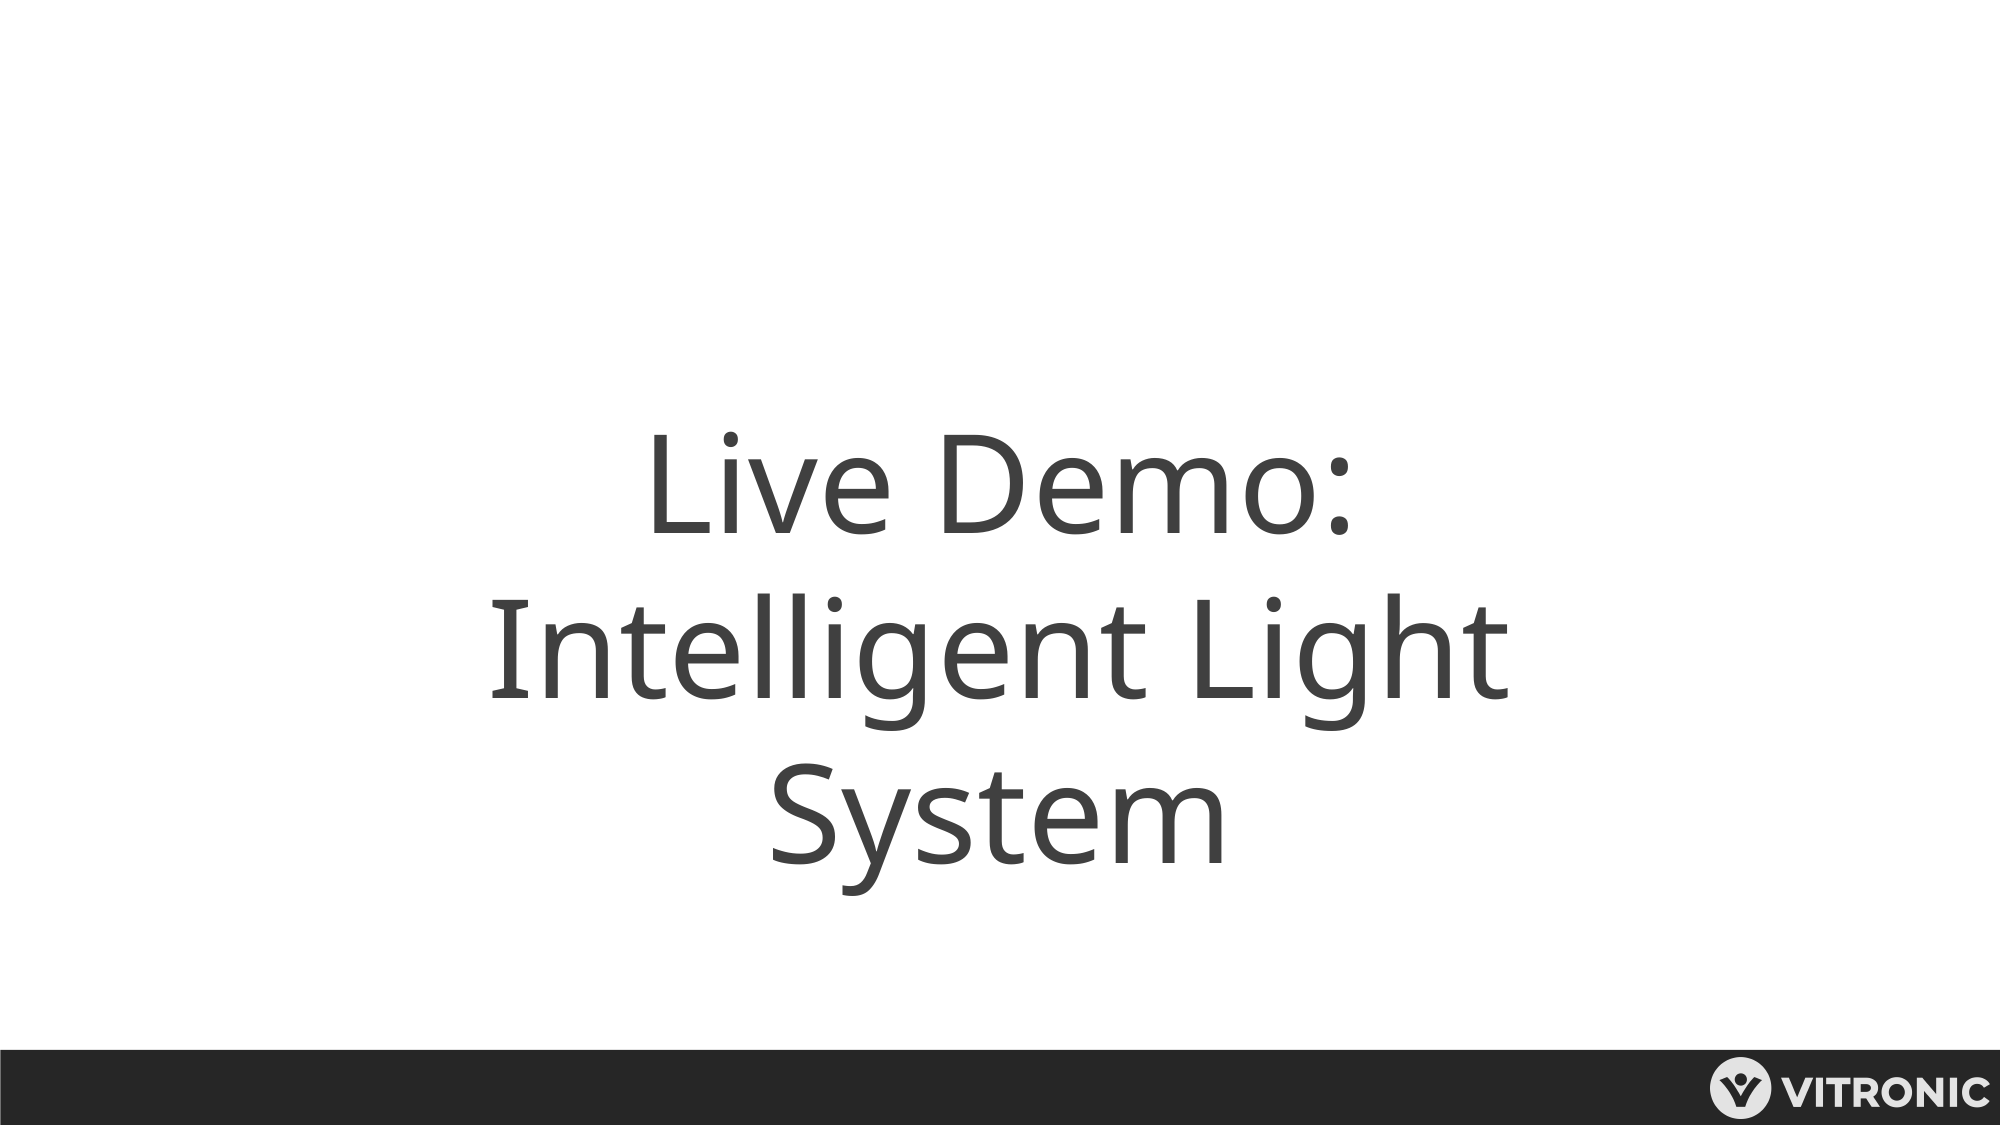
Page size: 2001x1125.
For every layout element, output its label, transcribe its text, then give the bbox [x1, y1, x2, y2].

text_box Live Demo: Intelligent Light System [304, 388, 1696, 898]
picture [1710, 1057, 1991, 1119]
